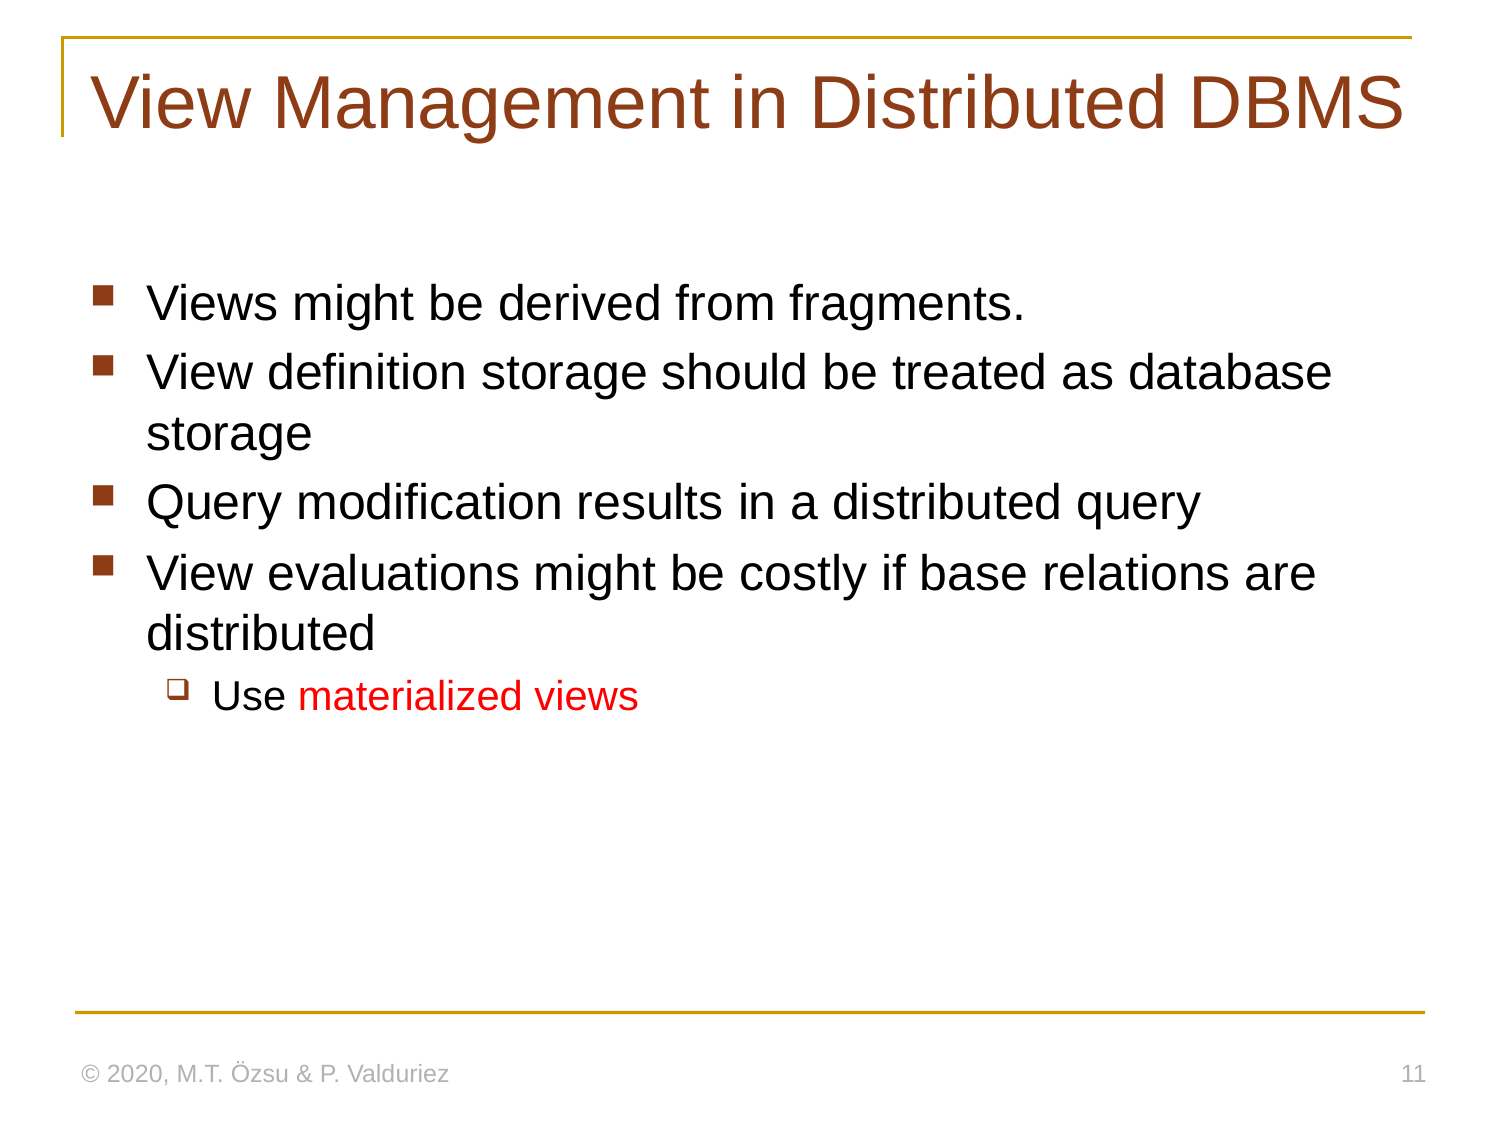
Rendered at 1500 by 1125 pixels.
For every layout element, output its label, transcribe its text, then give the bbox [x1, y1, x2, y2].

title View Management in Distributed DBMS [74, 45, 1426, 233]
footer © 2020, M.T. Özsu & P. Valduriez [66, 1042, 573, 1103]
list Views might be derived from fragments. View definition storage should be treated as database storage Query modification results in a distributed query View evaluations might be costly if base relations are distributed Use materialized views [74, 262, 1426, 1006]
slide_number 11 [1104, 1042, 1442, 1103]
